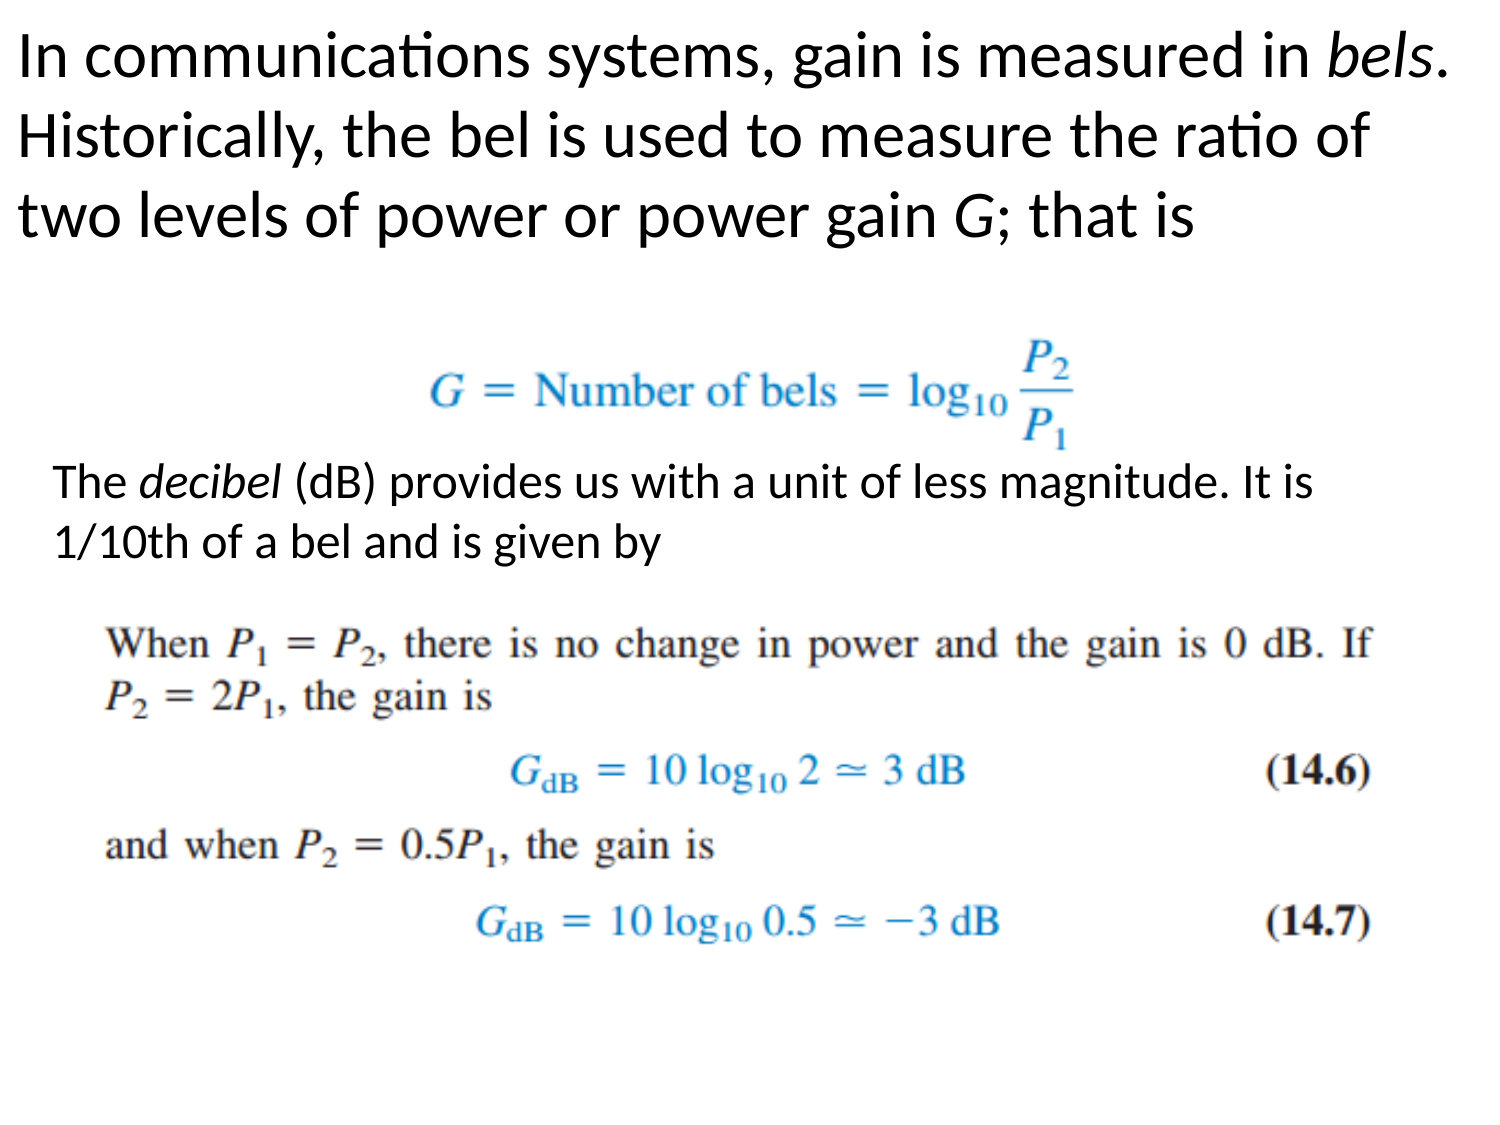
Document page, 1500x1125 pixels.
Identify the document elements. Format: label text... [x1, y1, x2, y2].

picture [399, 299, 1121, 538]
text_box The decibel (dB) provides us with a unit of less magnitude. It is 1/10th of a bel and is given by [37, 441, 1450, 576]
list In communications systems, gain is measured in bels. Historically, the bel is used to measure the ratio of two levels of power or power gain G; that is [2, 3, 1500, 263]
picture [37, 599, 1417, 963]
